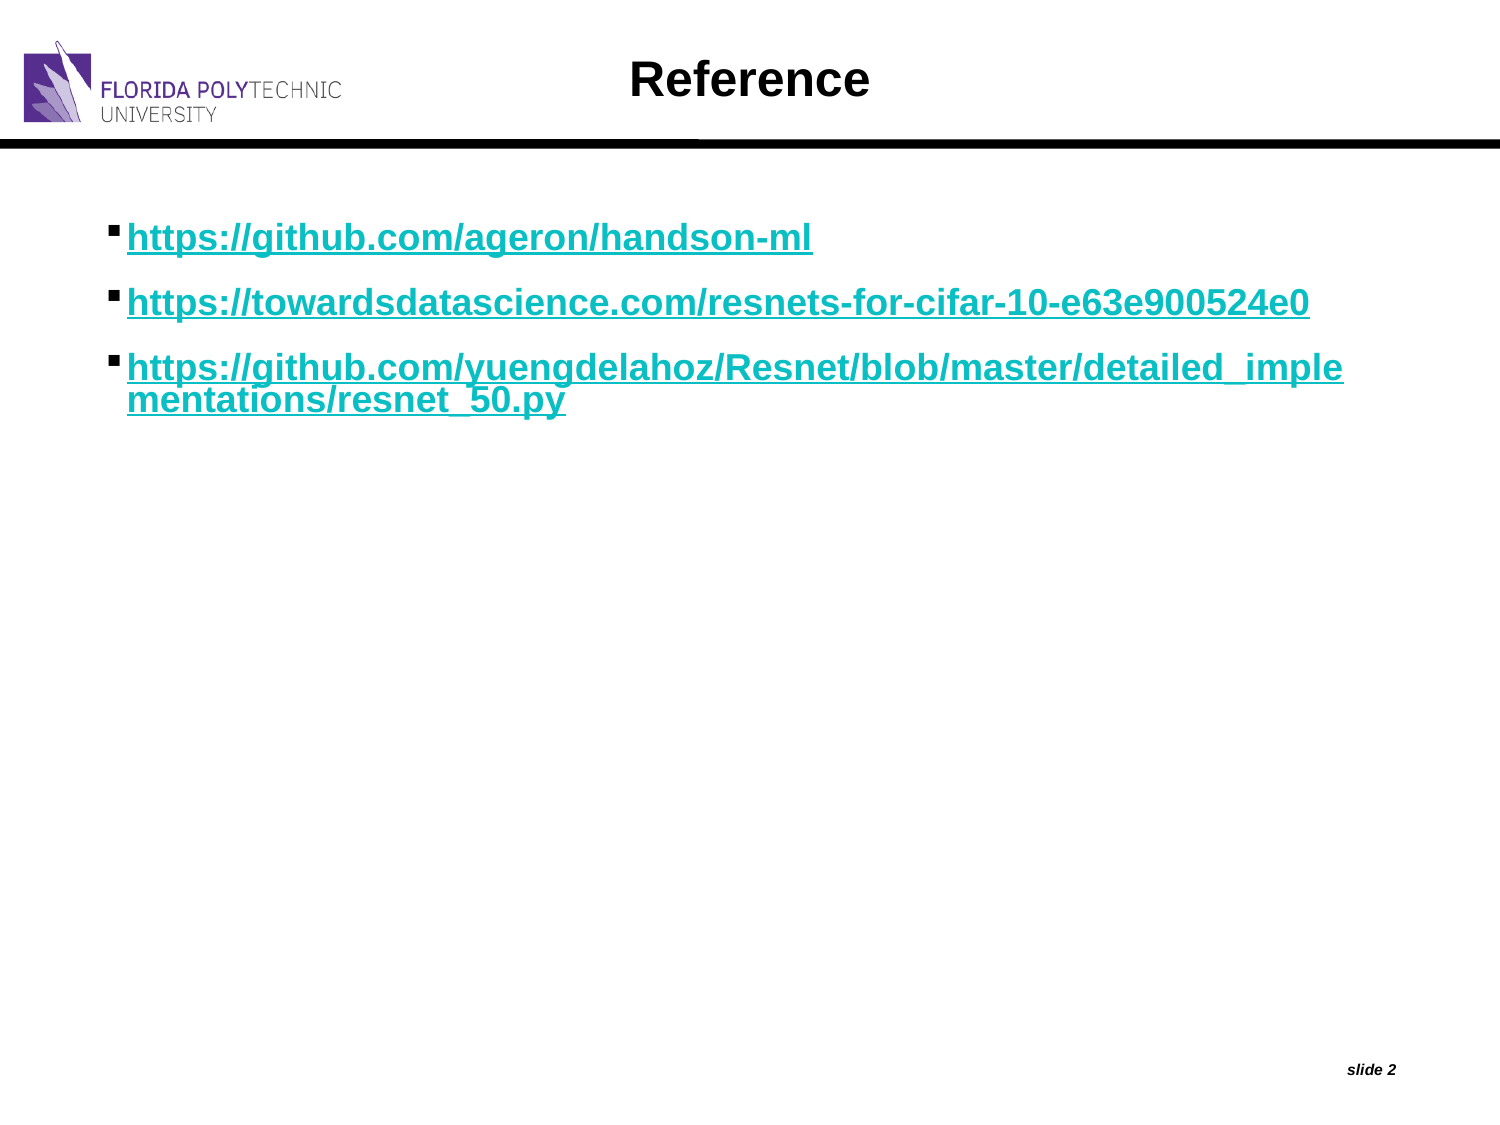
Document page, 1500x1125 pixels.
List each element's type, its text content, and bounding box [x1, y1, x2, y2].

picture [19, 117, 343, 128]
list https://github.com/ageron/handson-ml https://towardsdatascience.com/resnets-for-cifar-10-e63e900524e0 https://github.com/yuengdelahoz/Resnet/blob/master/detailed_implementations/resnet_50.py [90, 210, 1366, 1074]
picture [19, 40, 343, 46]
title Reference [0, 46, 1500, 117]
